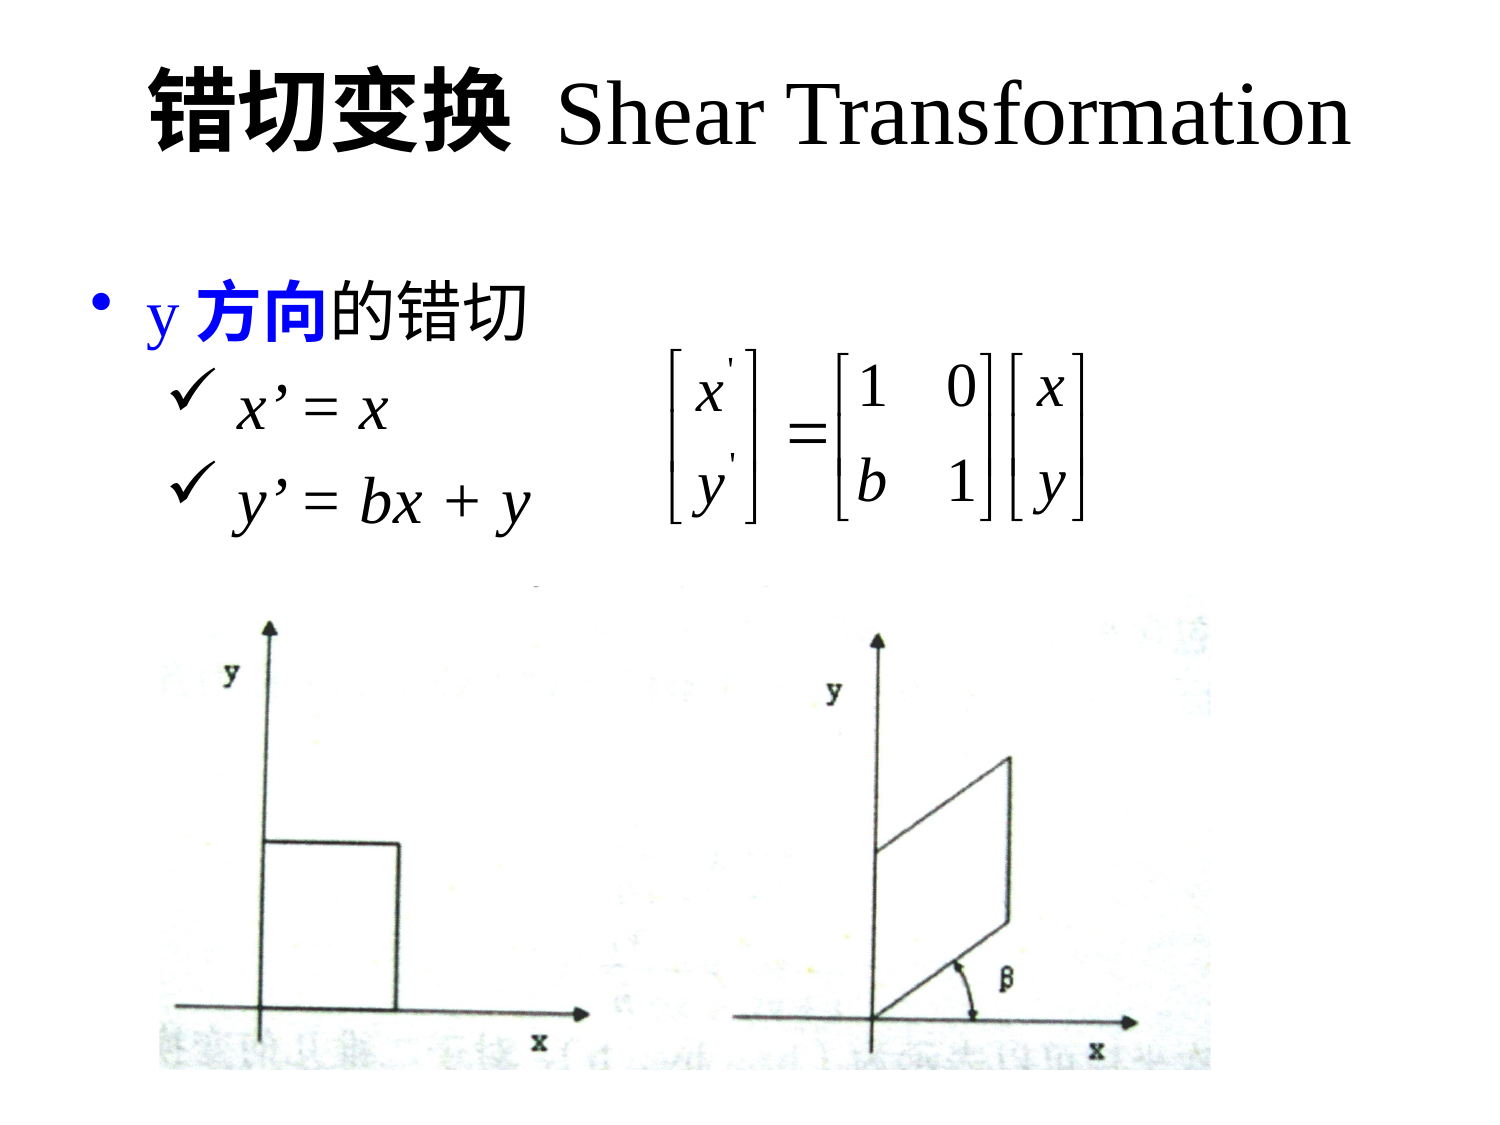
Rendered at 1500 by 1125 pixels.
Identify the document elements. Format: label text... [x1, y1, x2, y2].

title 错切变换 Shear Transformation [75, 45, 1425, 233]
picture [159, 585, 1211, 1071]
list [655, 337, 1105, 537]
list y方向的错切 x’ = x y’ = bx + y [75, 262, 738, 1006]
